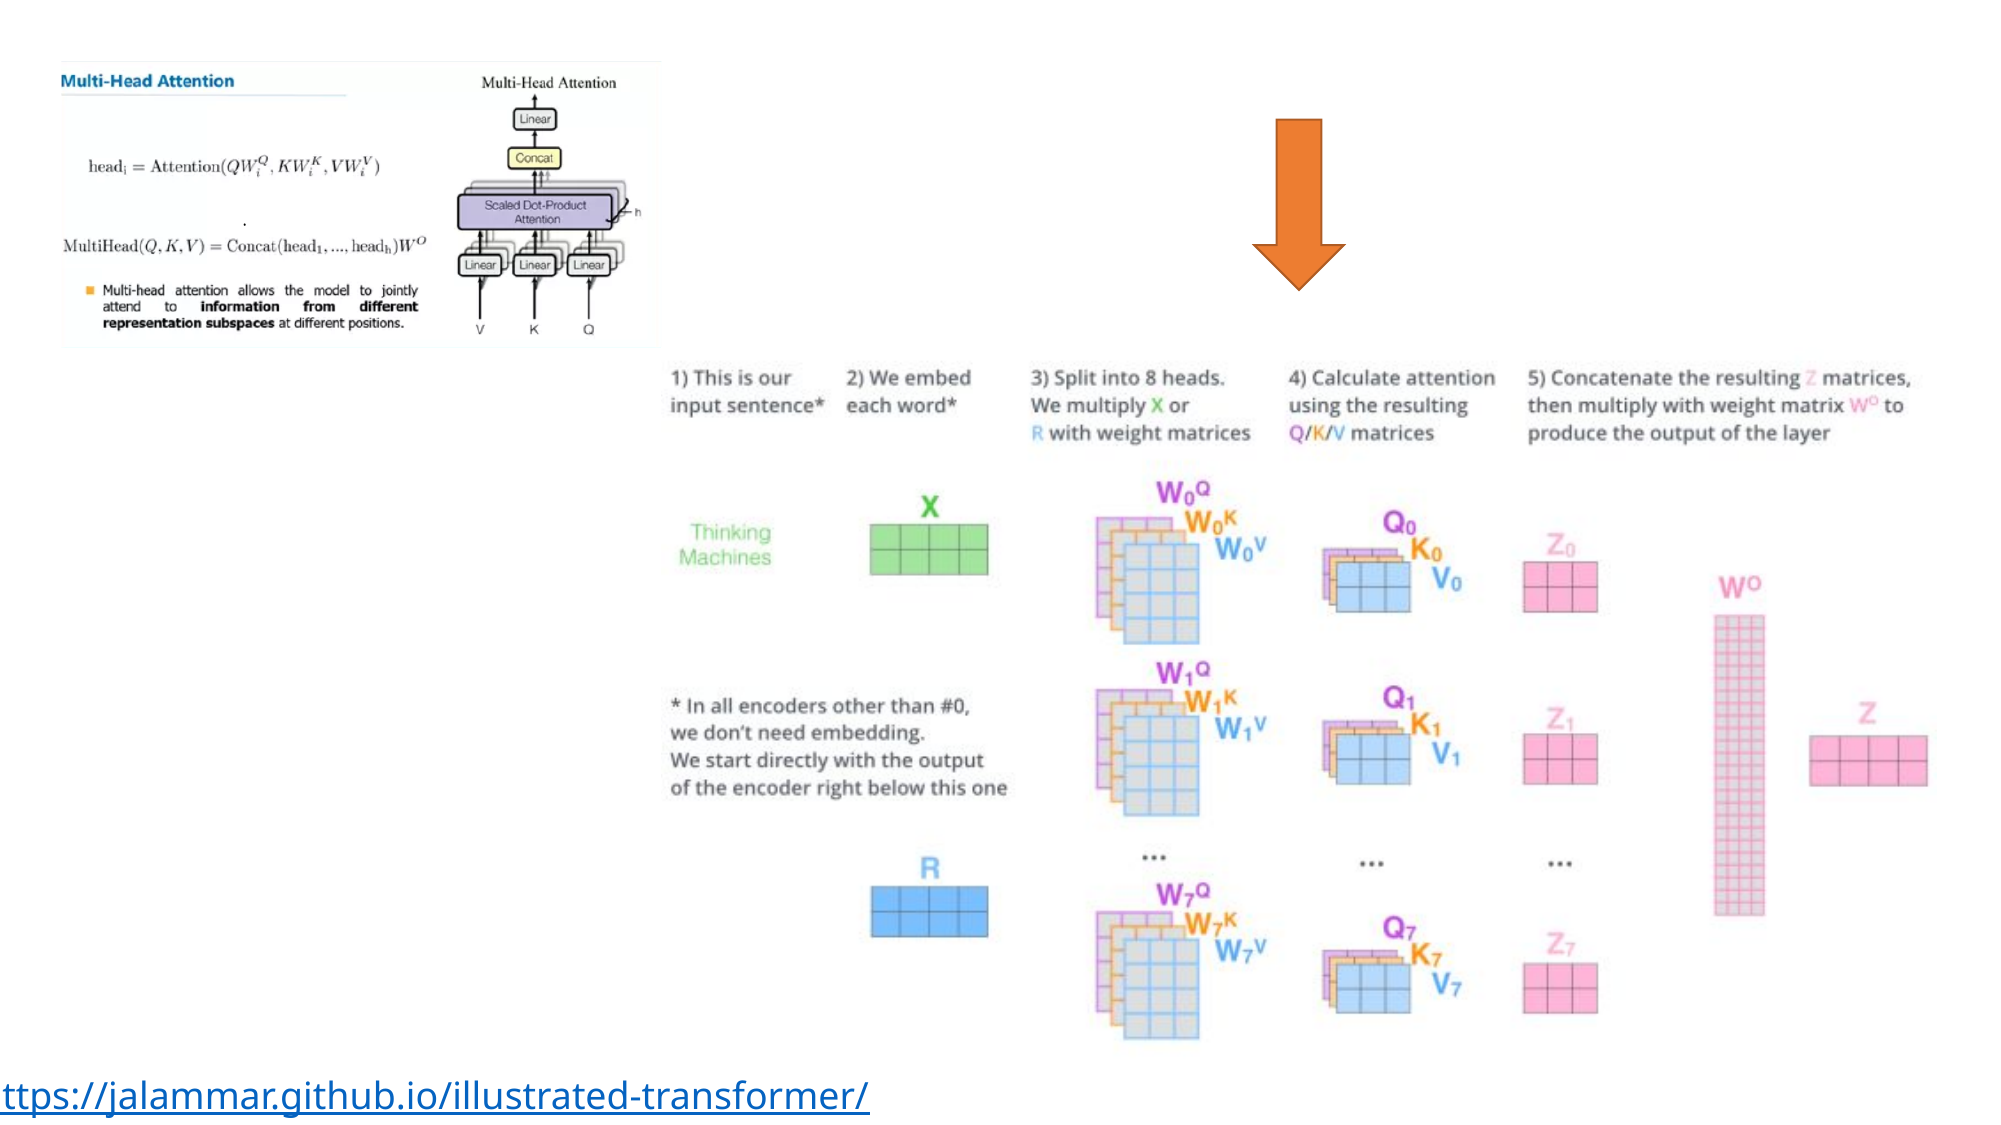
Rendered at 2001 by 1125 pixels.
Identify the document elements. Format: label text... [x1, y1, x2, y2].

text_box [1251, 118, 1347, 292]
picture [61, 61, 1937, 1062]
text_box https://jalammar.github.io/illustrated-transformer/ [0, 1064, 885, 1125]
